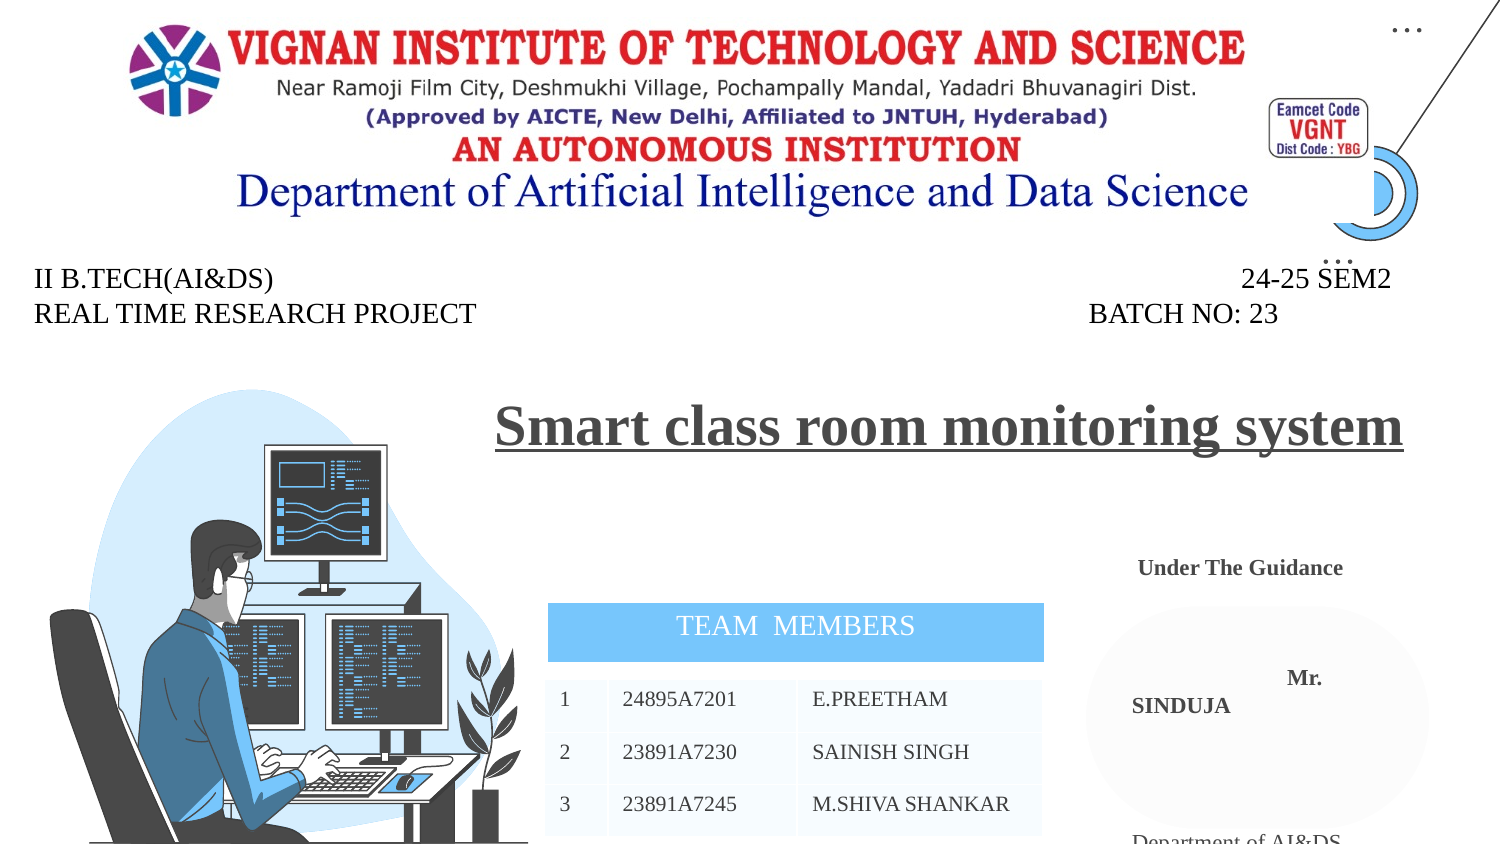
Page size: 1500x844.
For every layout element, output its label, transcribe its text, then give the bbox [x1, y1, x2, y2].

table_cell SAINISH SINGH [798, 733, 1042, 784]
text_box II B.TECH(AI&DS) 24-25 SEM2 REAL TIME RESEARCH PROJECT BATCH NO: 23 [19, 252, 1500, 337]
picture [123, 17, 1374, 224]
table_header 24895A7201 [609, 680, 796, 732]
table_cell 23891A7230 [609, 733, 796, 784]
table_header TEAM MEMBERS [548, 603, 1044, 662]
table_cell 23891A7245 [609, 785, 796, 836]
table_cell 3 [545, 785, 607, 836]
table_header E.PREETHAM [798, 680, 1042, 732]
title Smart class room monitoring system [479, 387, 1423, 473]
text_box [49, 389, 529, 844]
text_box Under The Guidance Mr. SINDUJA Department of AI&DS [1081, 602, 1434, 833]
table_cell 2 [545, 733, 607, 784]
table_cell M.SHIVA SHANKAR [798, 785, 1042, 836]
table_header 1 [545, 680, 607, 732]
